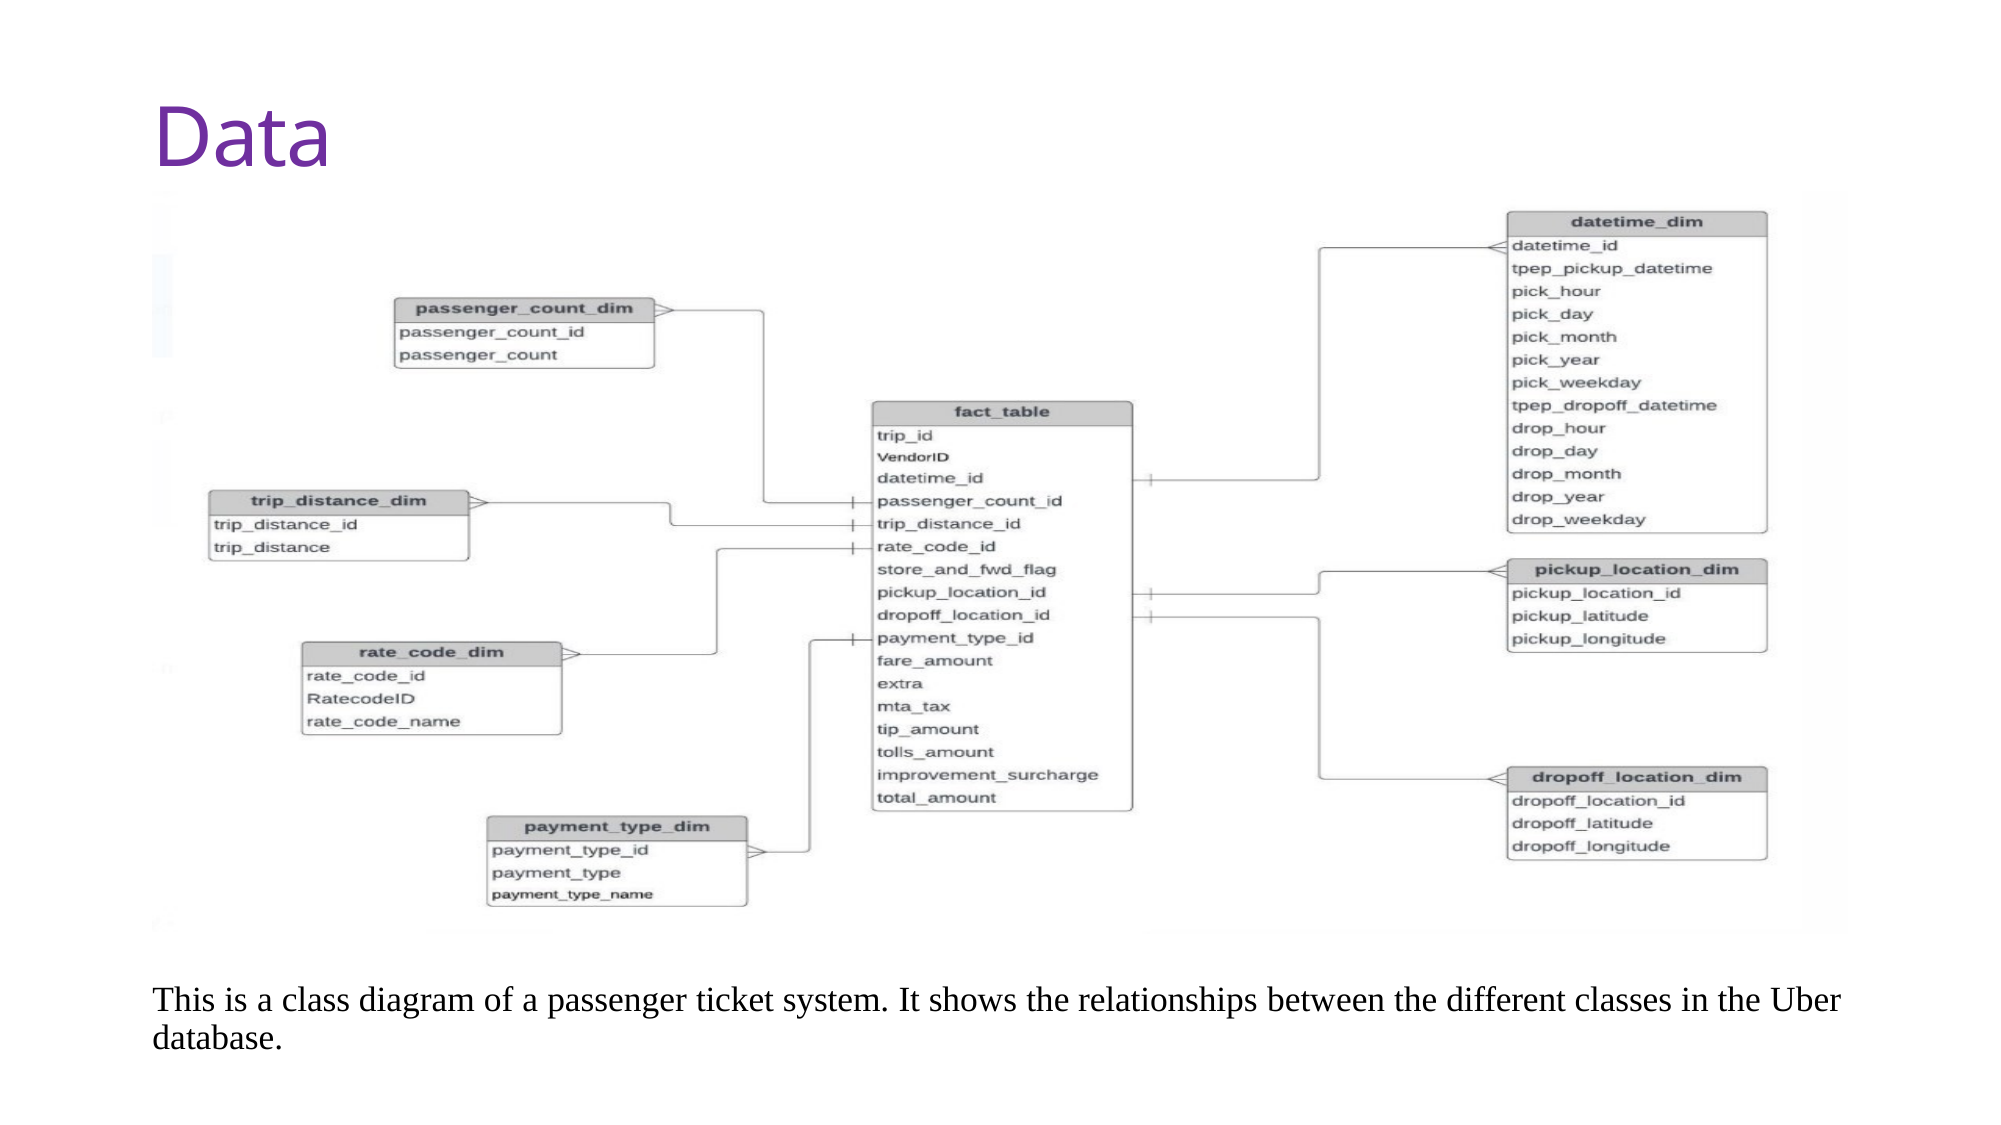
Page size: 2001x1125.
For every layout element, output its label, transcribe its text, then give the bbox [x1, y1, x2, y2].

picture [151, 191, 1848, 934]
text_box This is a class diagram of a passenger ticket system. It shows the relationships between the different classes in the Uber database. [150, 977, 1846, 1057]
title Data Model [150, 81, 539, 192]
